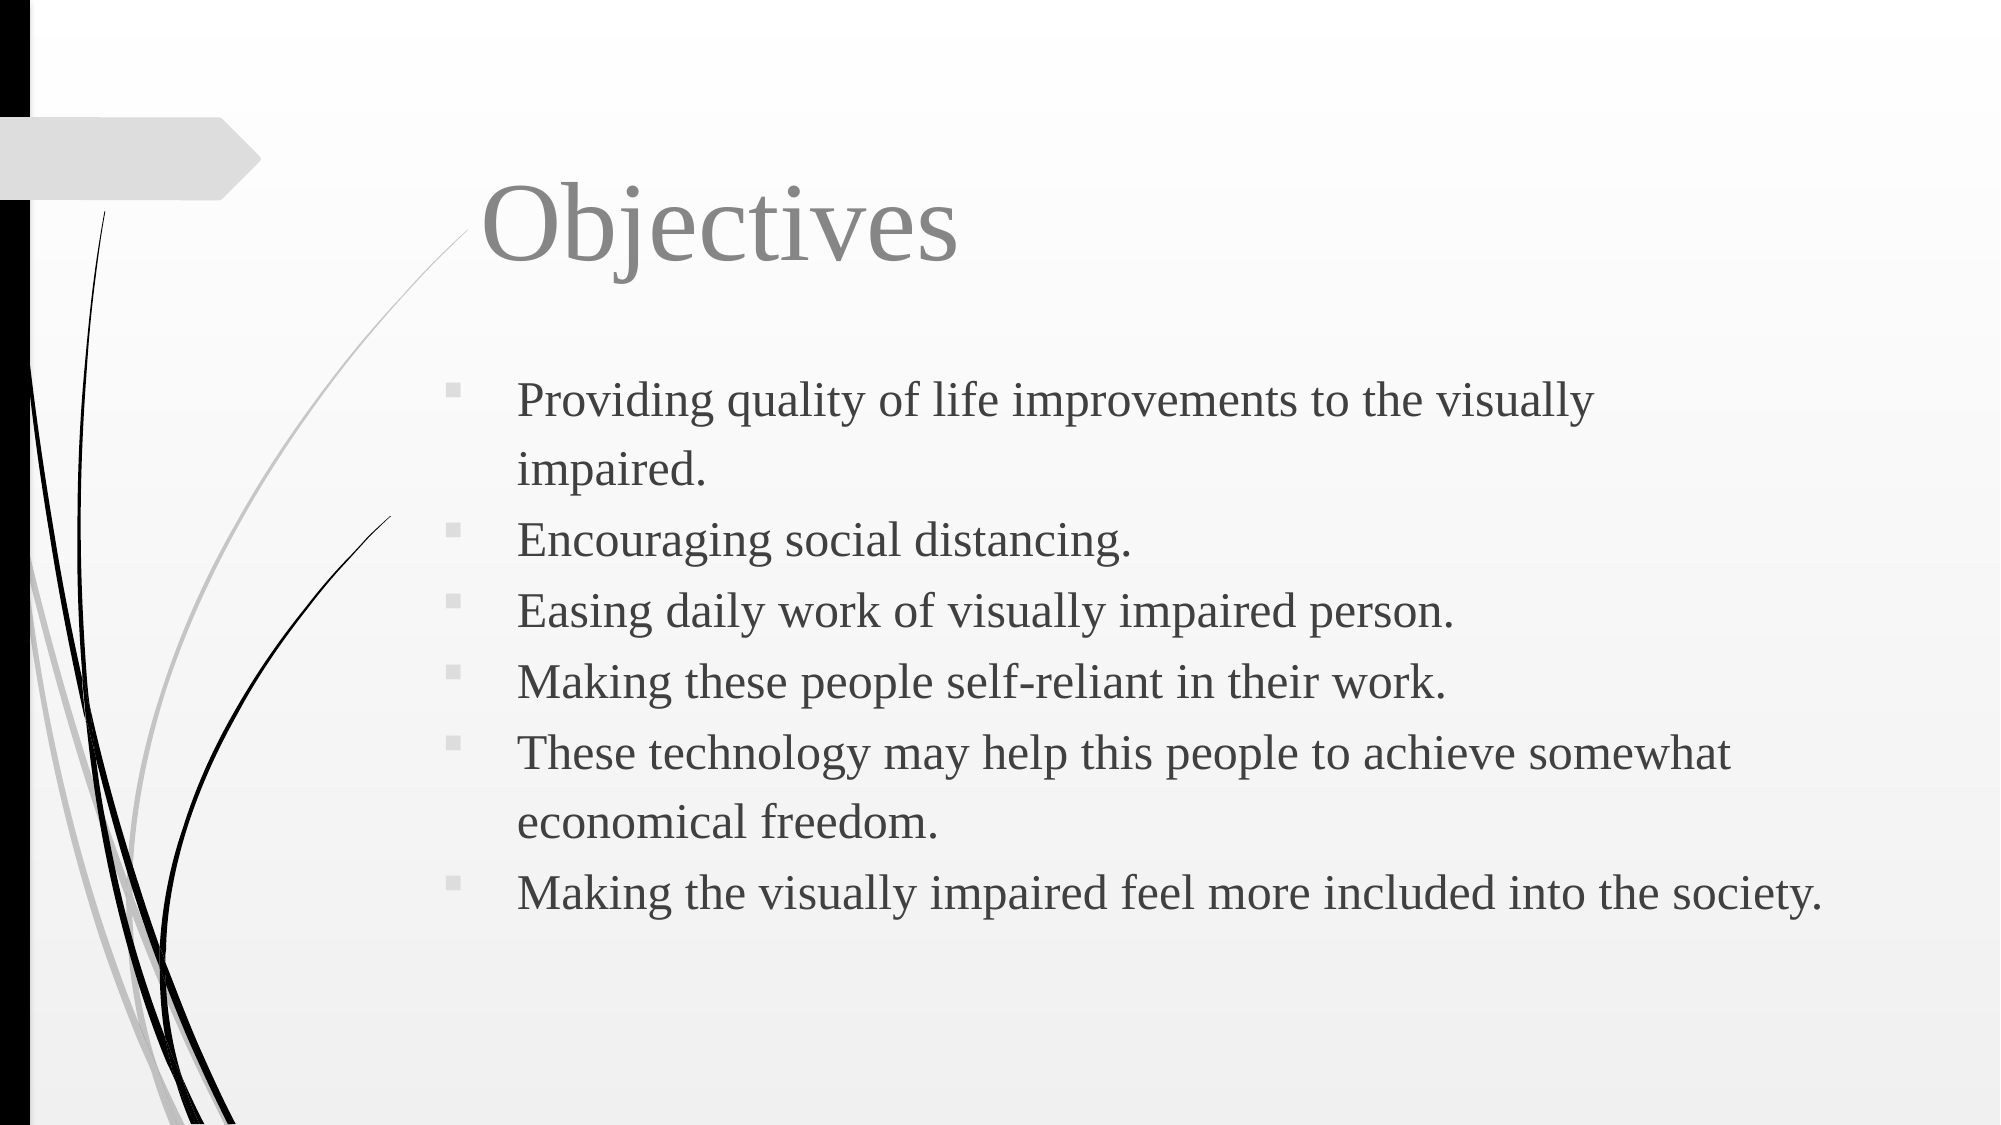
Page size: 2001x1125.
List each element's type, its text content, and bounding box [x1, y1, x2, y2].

title Objectives [465, 139, 1927, 350]
list Providing quality of life improvements to the visually impaired. Encouraging social distancing. Easing daily work of visually impaired person. Making these people self-reliant in their work. These technology may help this people to achieve somewhat economical freedom. Making the visually impaired feel more included into the society. [424, 350, 1888, 970]
